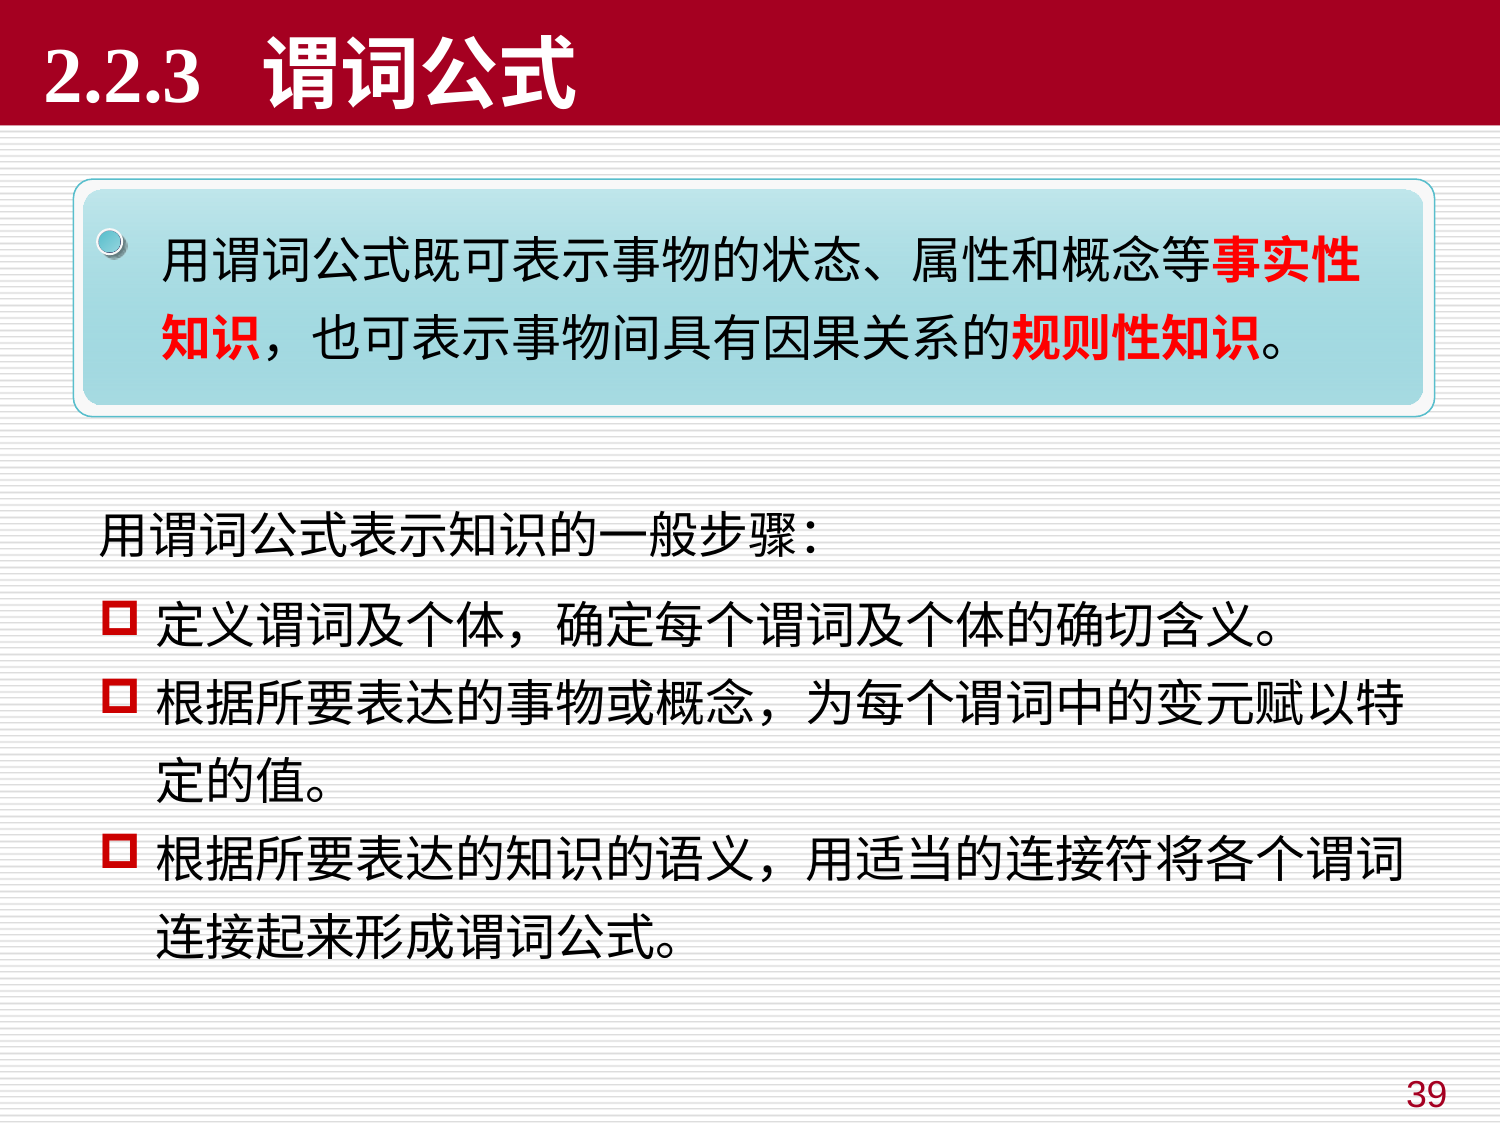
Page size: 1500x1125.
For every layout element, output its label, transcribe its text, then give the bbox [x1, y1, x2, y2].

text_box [97, 229, 123, 255]
slide_number 39 [1137, 1062, 1463, 1122]
picture [0, 126, 1500, 1125]
title 2.2.3 谓词公式 [0, 0, 1500, 126]
text_box 用谓词公式既可表示事物的状态、属性和概念等事实性知识，也可表示事物间具有因果关系的规则性知识。 [147, 203, 1385, 375]
text_box [73, 179, 1435, 417]
text_box 用谓词公式表示知识的一般步骤： 定义谓词及个体，确定每个谓词及个体的确切含义。 根据所要表达的事物或概念，为每个谓词中的变元赋以特定的值。 根据所要表达的知识的语义，用适当的连接符将各个谓词连接起来形成谓词公式。 [83, 478, 1450, 973]
text_box [83, 189, 1423, 405]
